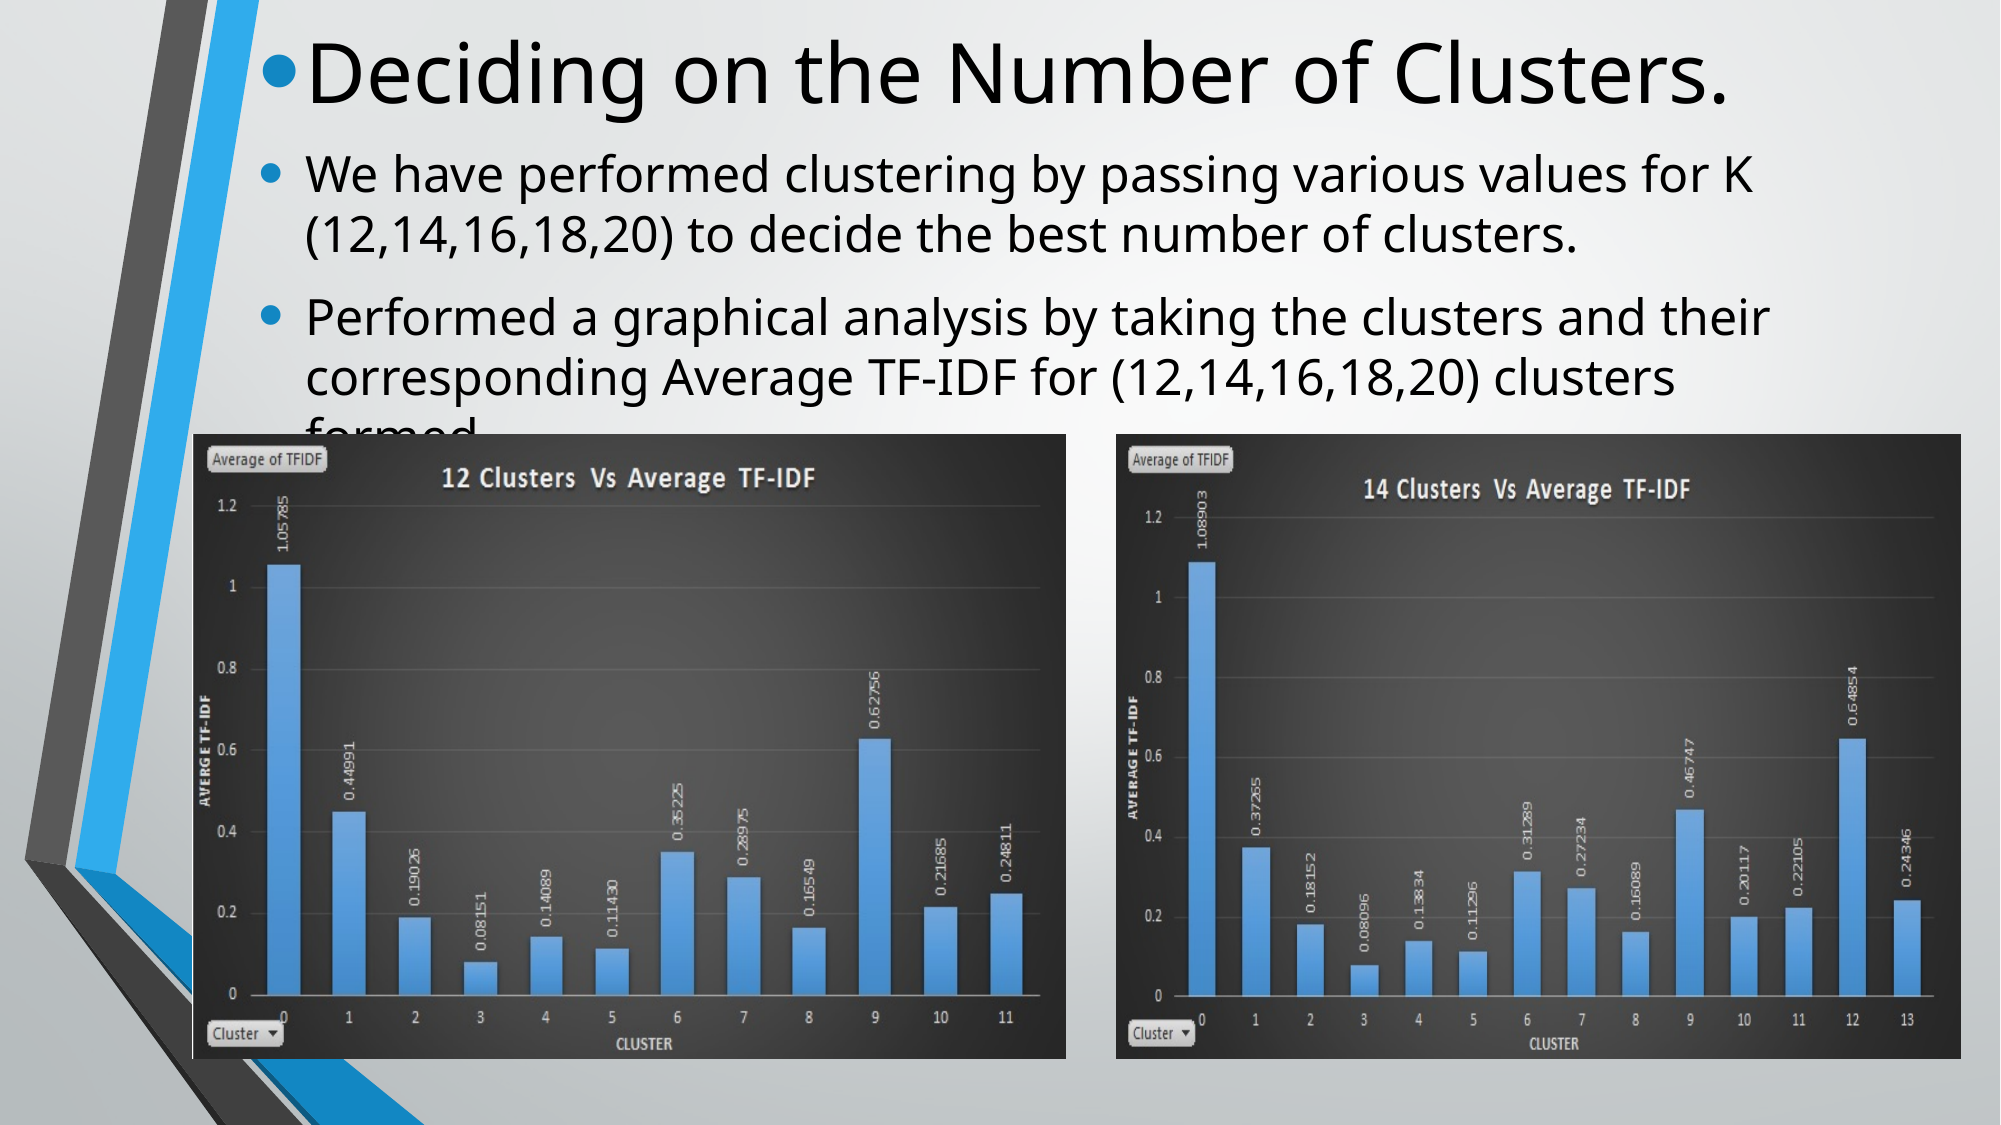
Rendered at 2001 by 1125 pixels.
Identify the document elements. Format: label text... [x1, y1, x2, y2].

picture [1115, 434, 1961, 1060]
list Deciding on the Number of Clusters. We have performed clustering by passing various values for K (12,14,16,18,20) to decide the best number of clusters. Performed a graphical analysis by taking the clusters and their corresponding Average TF-IDF for (12,14,16,18,20) clusters formed. [243, 0, 1887, 950]
picture [192, 434, 1066, 1060]
